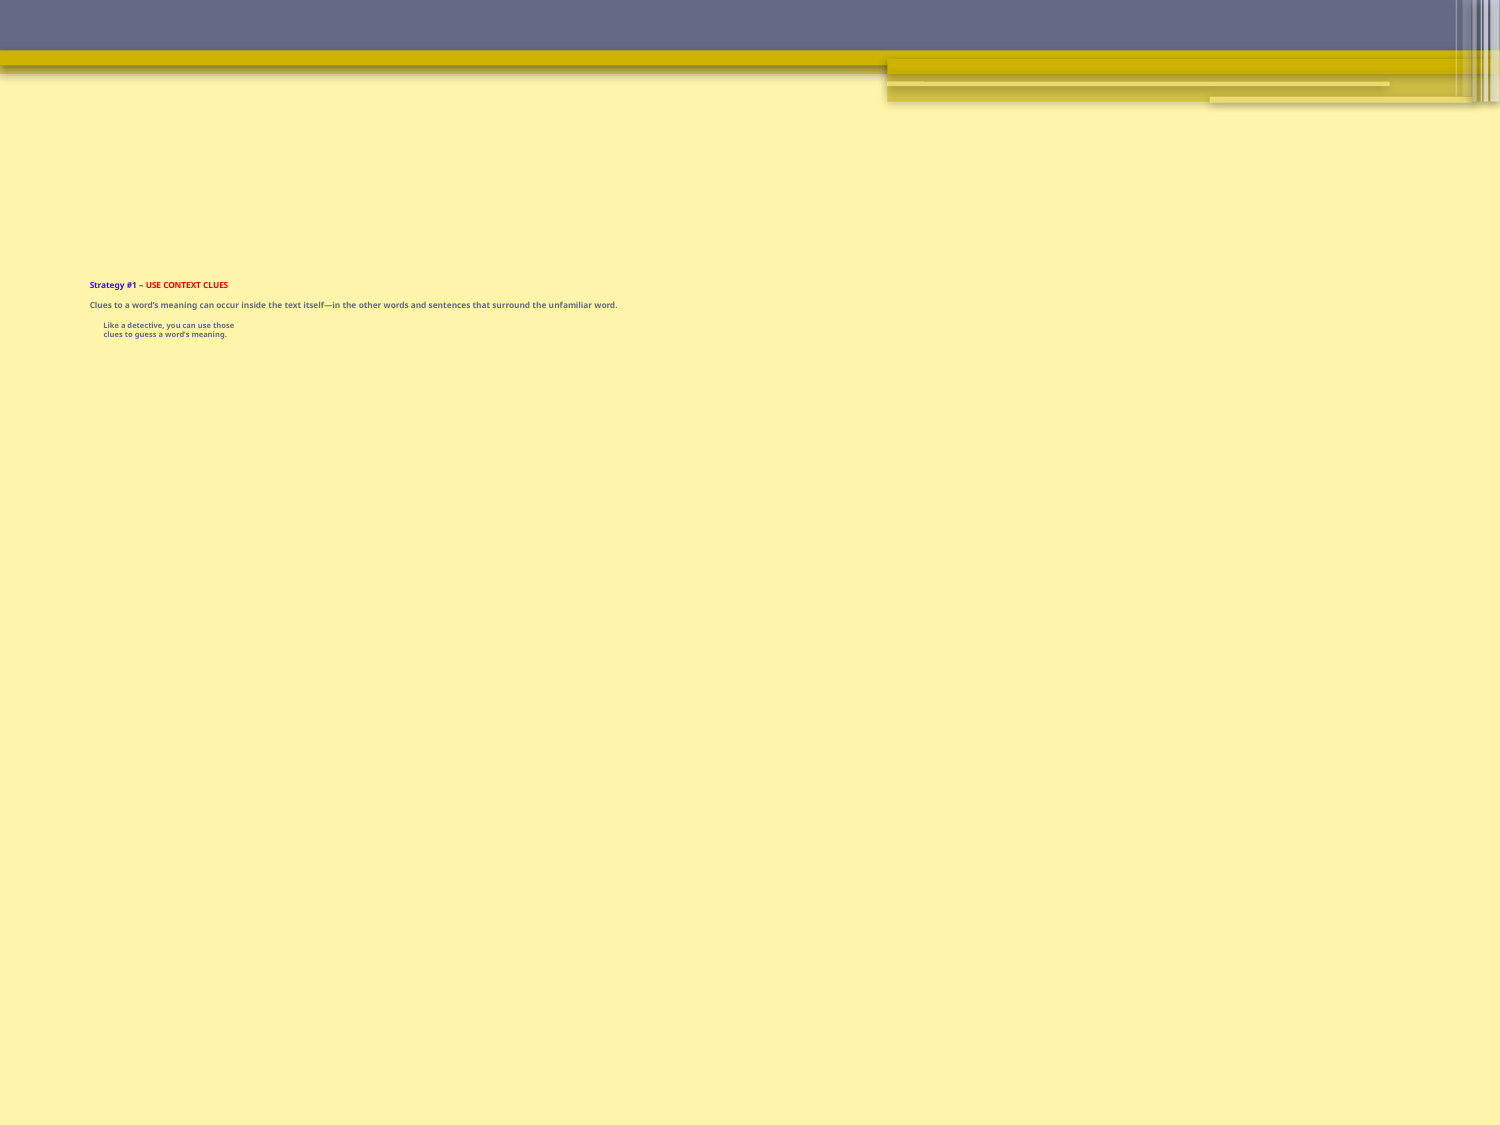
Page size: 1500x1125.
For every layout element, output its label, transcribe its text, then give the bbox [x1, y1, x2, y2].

title Strategy #1 – USE CONTEXT CLUES Clues to a word’s meaning can occur inside the text itself—in the other words and sentences that surround the unfamiliar word. Like a detective, you can use those clues to guess a word’s meaning. [75, 187, 1475, 363]
